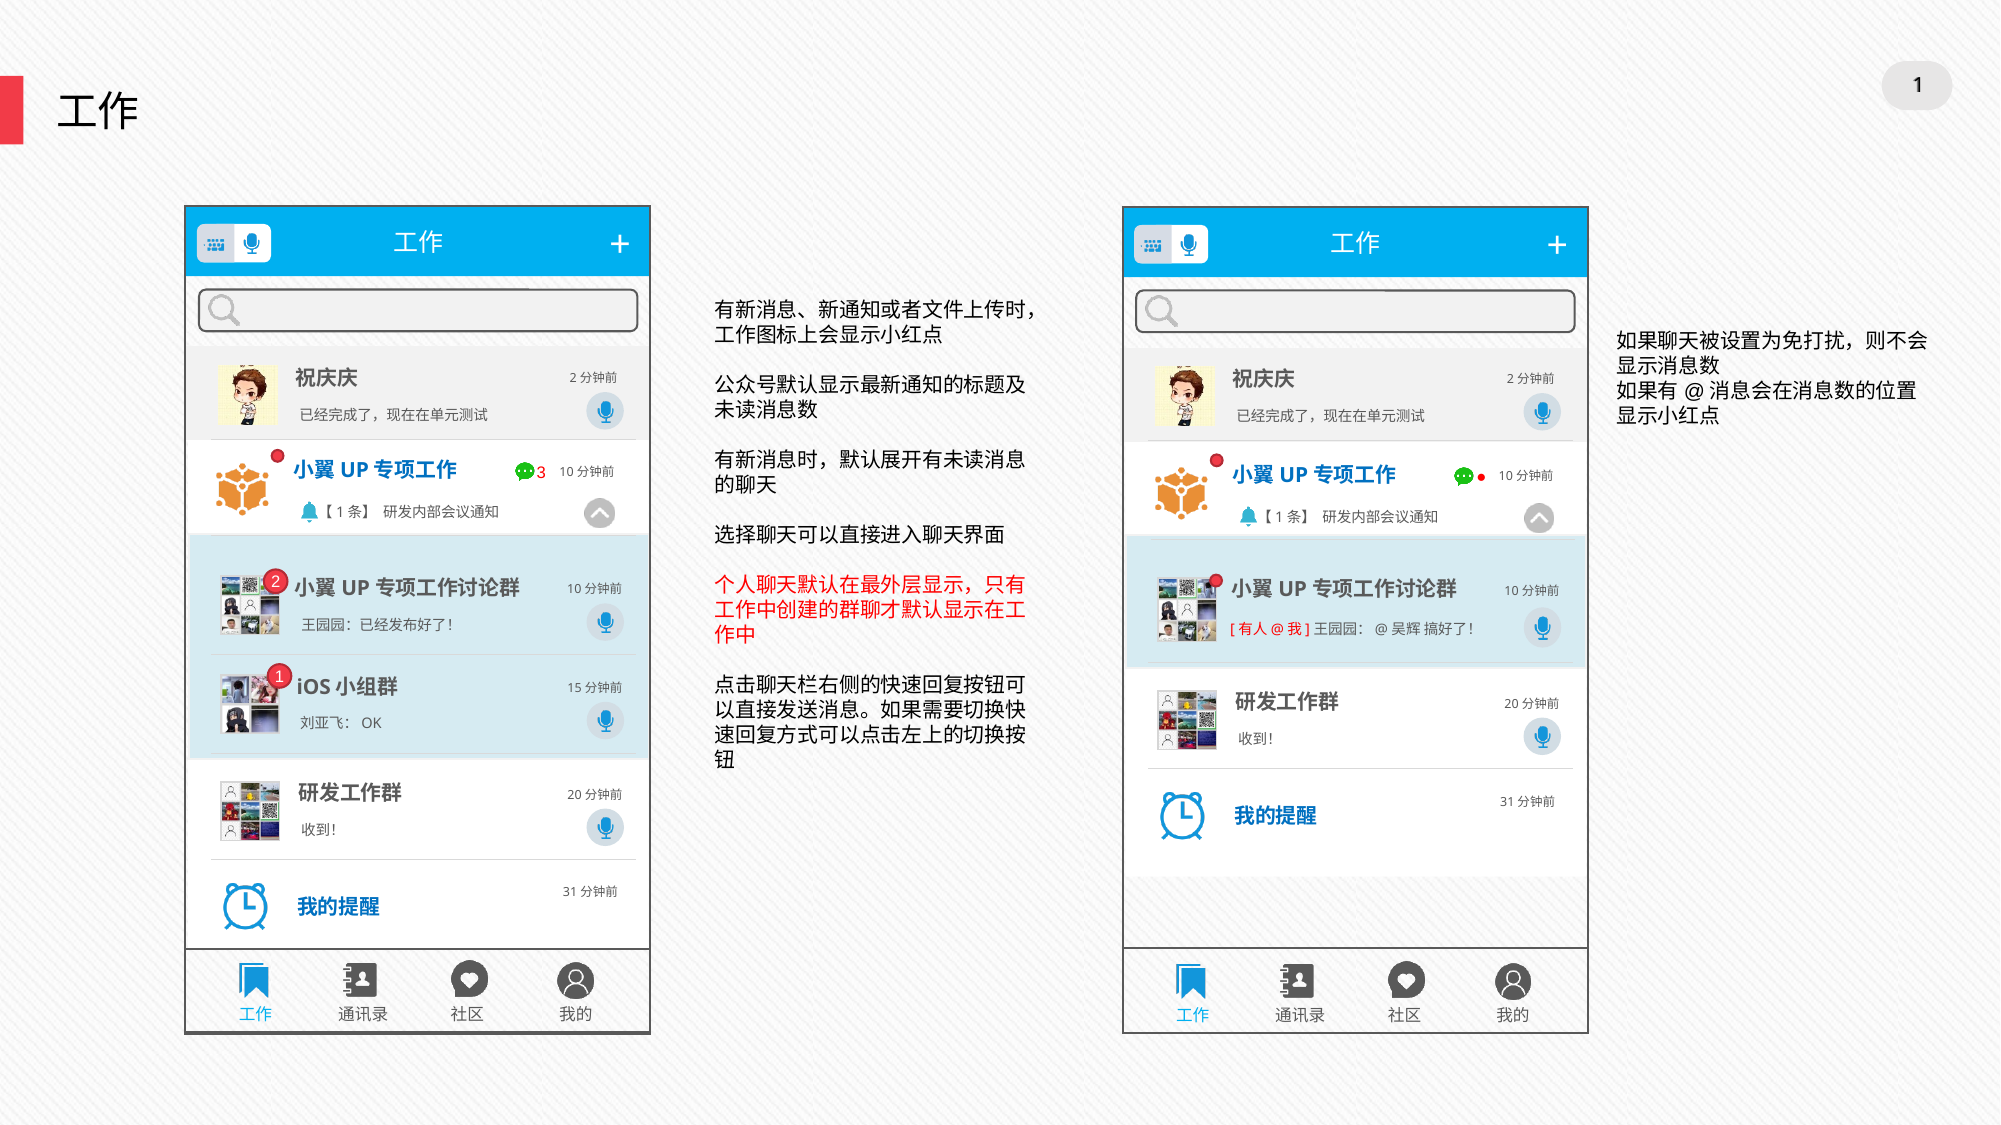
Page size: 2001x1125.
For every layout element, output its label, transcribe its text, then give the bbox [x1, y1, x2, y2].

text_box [1150, 454, 1576, 542]
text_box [587, 393, 623, 429]
text_box 有新消息、新通知或者文件上传时，工作图标上会显示小红点 公众号默认显示最新通知的标题及未读消息数 有新消息时，默认展开有未读消息的聊天 选择聊天可以直接进入聊天界面 个人聊天默认在最外层显示，只有工作中创建的群聊才默认显示在工作中 点击聊天栏右侧的快速回复按钮可以直接发送消息。如果需要切换快速回复方式可以点击左上的切换按钮 [699, 289, 1044, 779]
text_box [198, 289, 638, 332]
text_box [1136, 290, 1575, 333]
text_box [1122, 206, 1588, 1034]
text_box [1148, 681, 1574, 769]
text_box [211, 772, 637, 860]
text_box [211, 567, 636, 655]
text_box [1155, 786, 1569, 843]
text_box 如果聊天被设置为免打扰，则不会显示消息数 如果有@消息会在消息数的位置显示小红点 [1601, 320, 1946, 436]
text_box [211, 449, 637, 537]
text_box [1524, 394, 1560, 430]
slide_number 1 [1881, 53, 1953, 118]
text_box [218, 876, 632, 933]
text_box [185, 205, 651, 1034]
text_box 1 [1883, 71, 1955, 103]
picture [0, 0, 2001, 1125]
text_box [211, 665, 637, 754]
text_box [1148, 568, 1574, 663]
text_box 工作 [41, 82, 668, 152]
